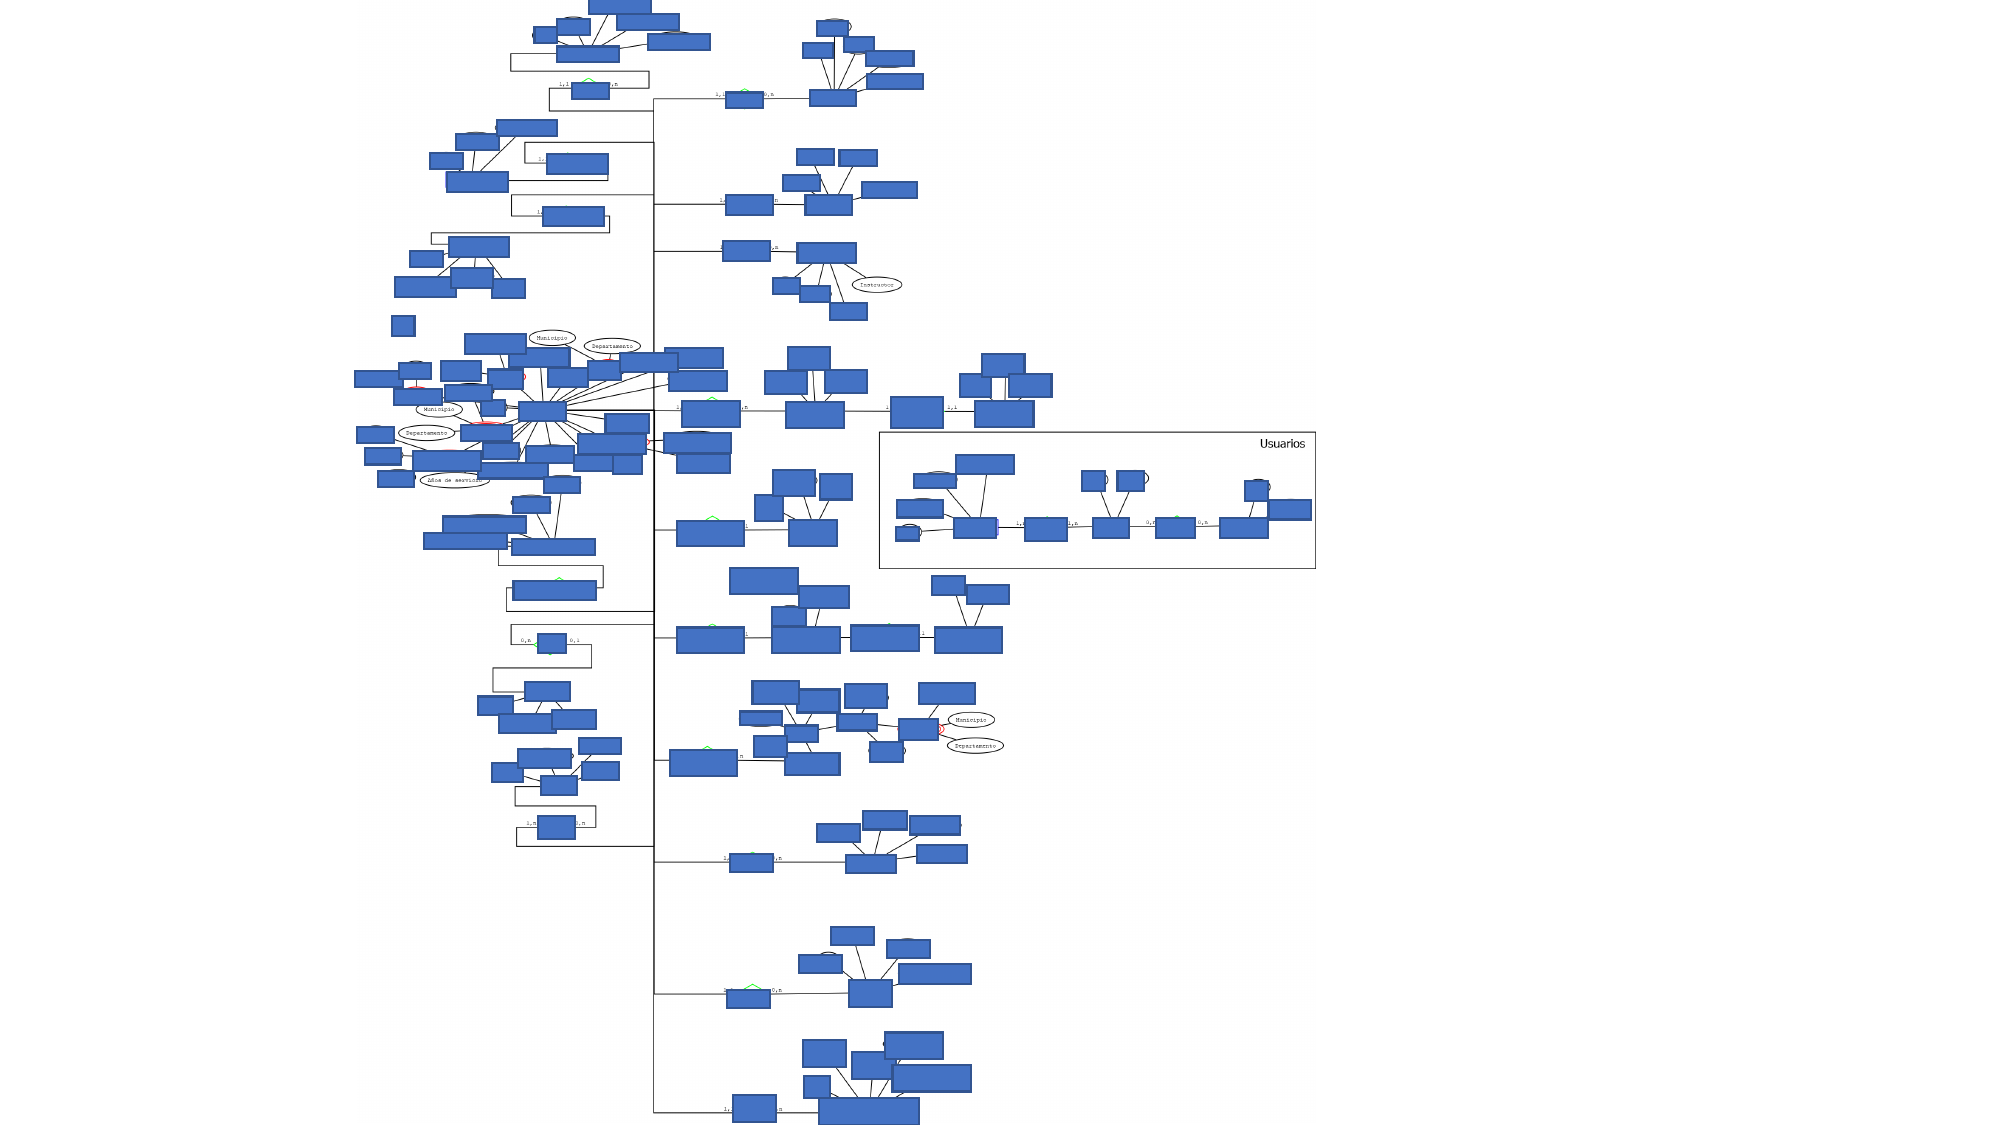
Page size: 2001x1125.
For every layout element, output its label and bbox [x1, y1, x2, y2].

picture [357, 0, 1316, 1123]
